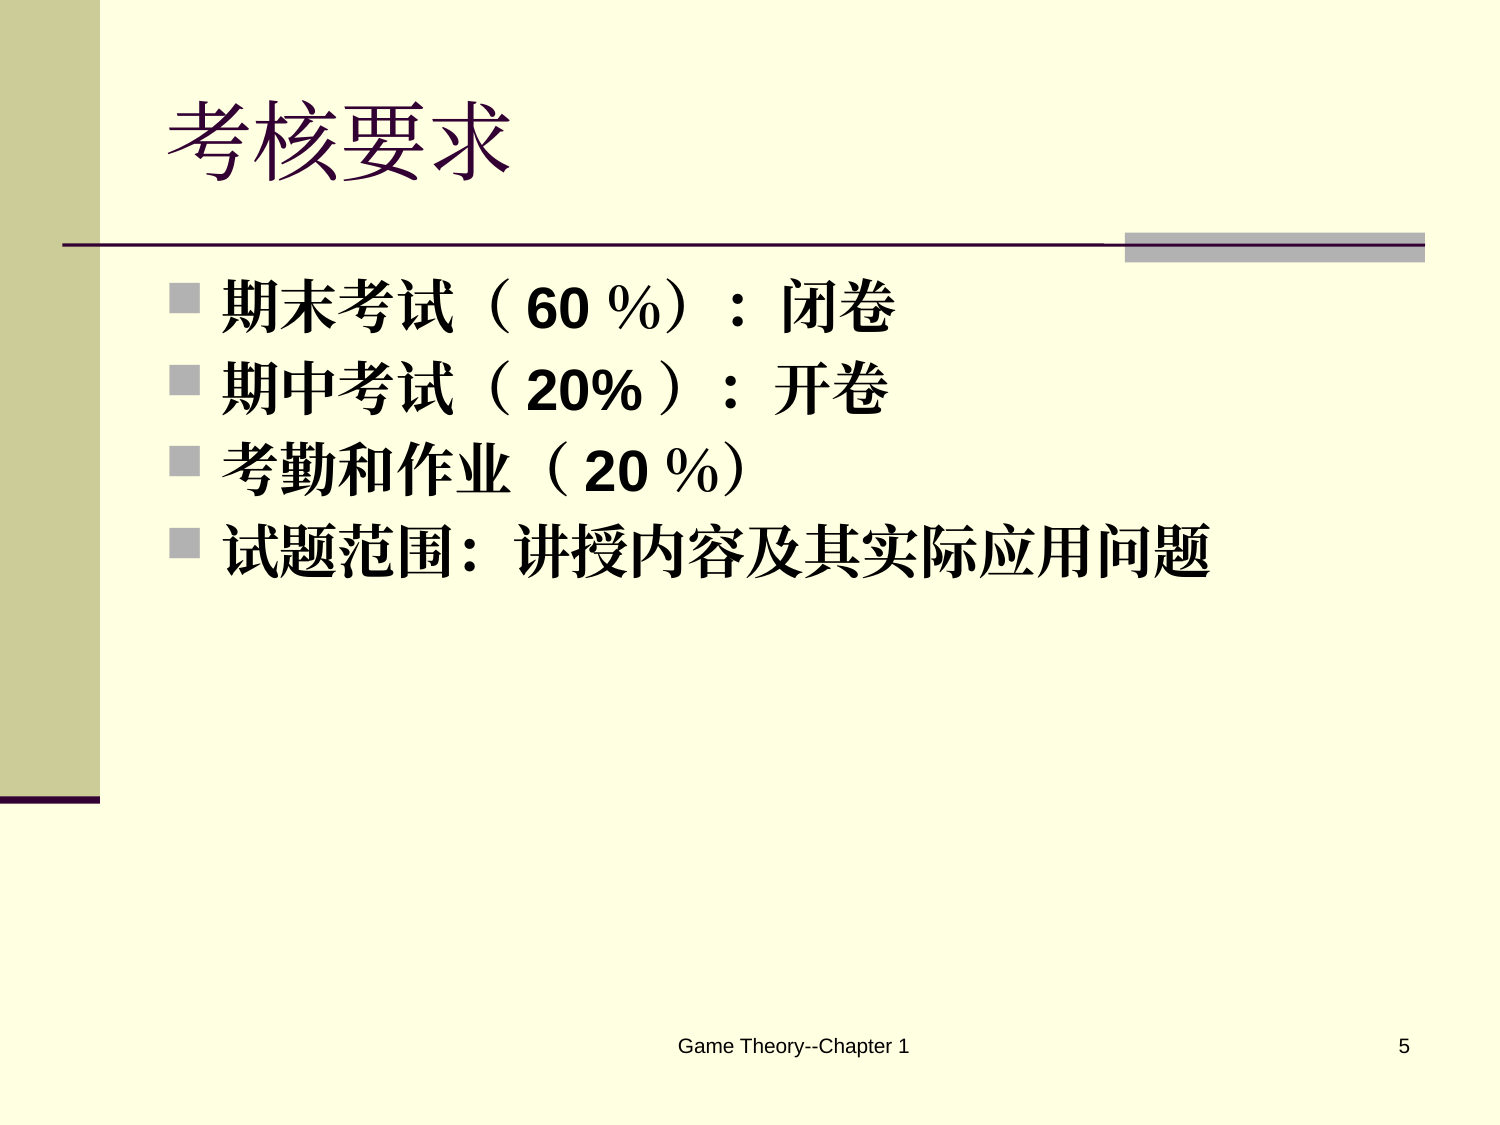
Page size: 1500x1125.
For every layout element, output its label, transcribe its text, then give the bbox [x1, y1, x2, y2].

slide_number 5 [1112, 1024, 1426, 1101]
title 考核要求 [149, 45, 1426, 234]
footer Game Theory--Chapter 1 [549, 1024, 1038, 1101]
list 期末考试（60％）：闭卷 期中考试（20%）：开卷 考勤和作业（20％） 试题范围：讲授内容及其实际应用问题 [149, 262, 1426, 1006]
